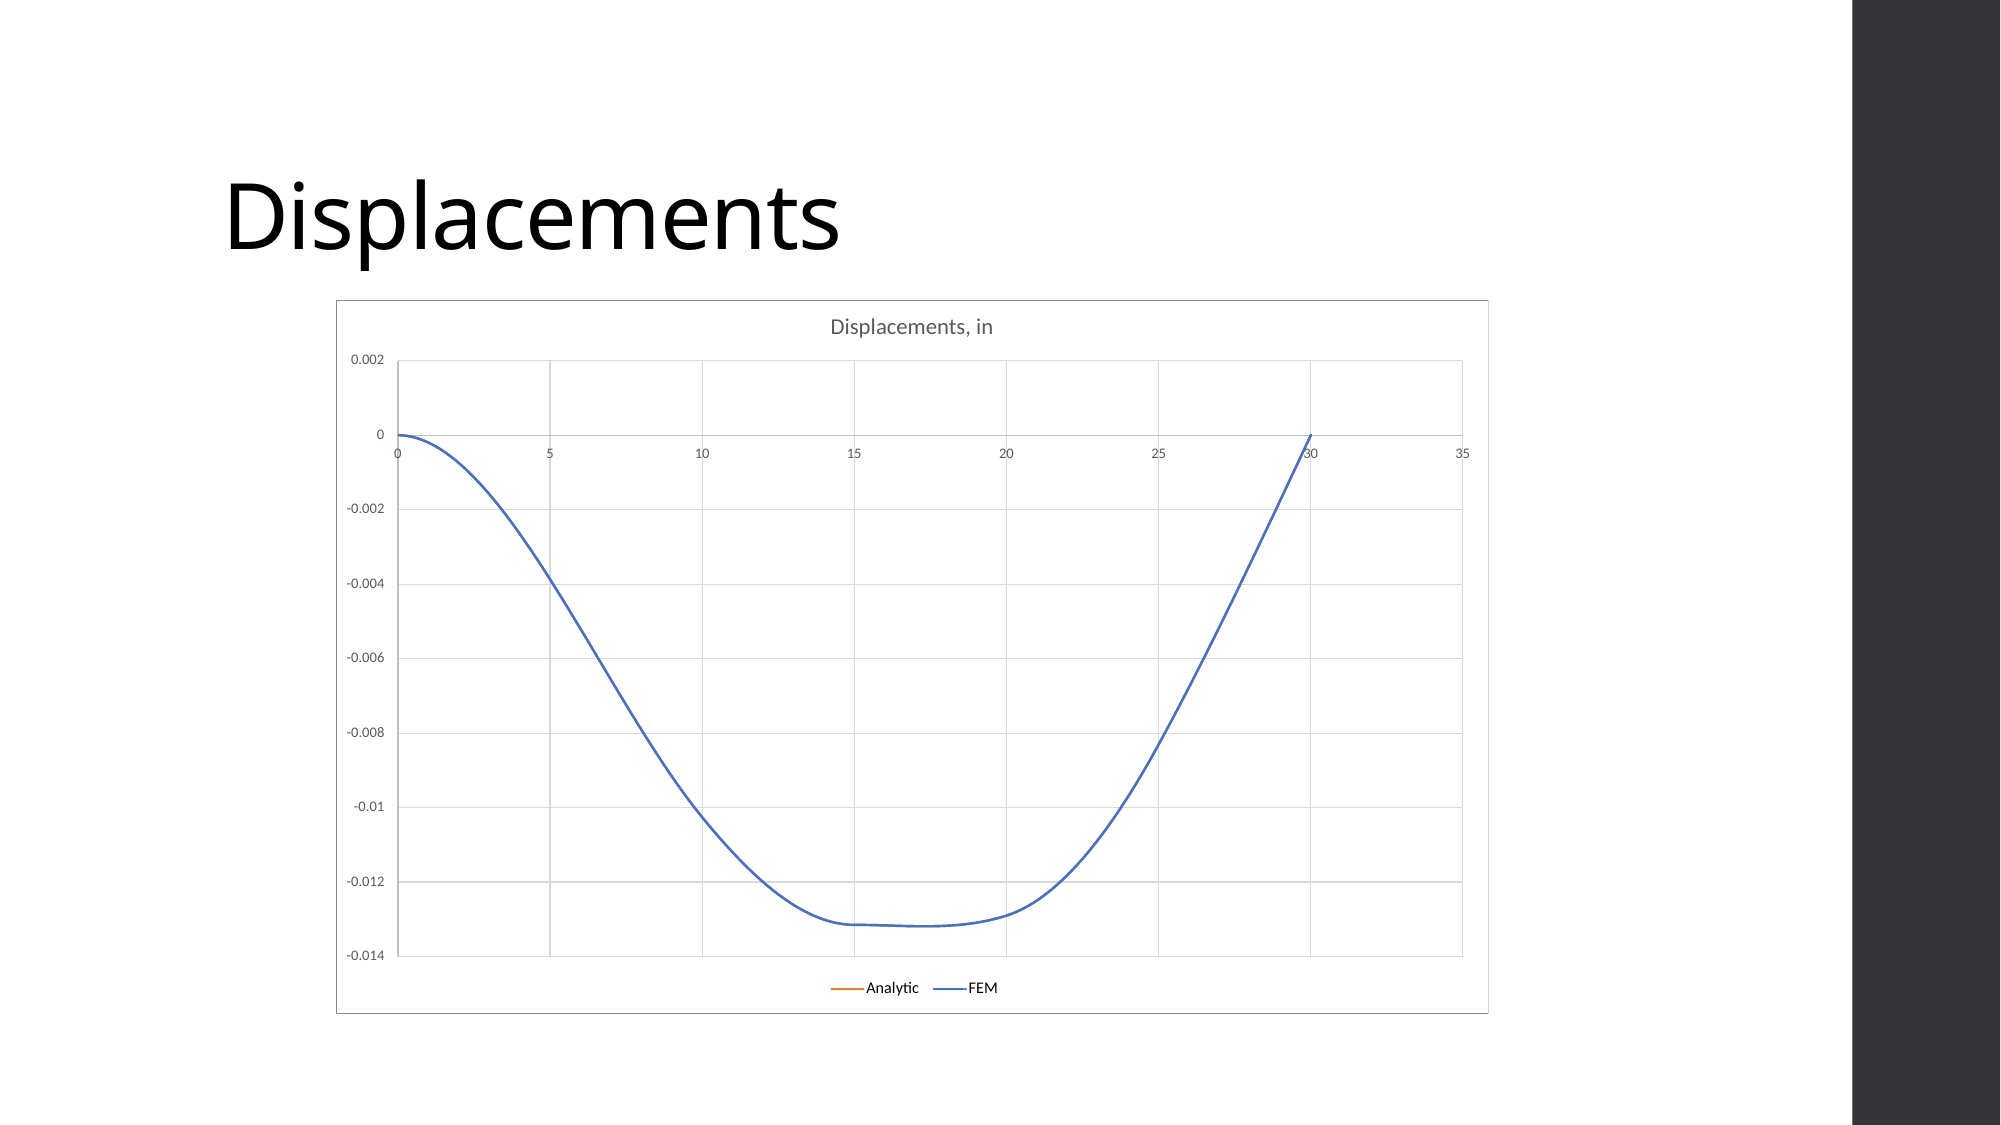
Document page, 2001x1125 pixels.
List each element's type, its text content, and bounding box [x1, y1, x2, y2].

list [335, 299, 1489, 1015]
title Displacements [206, 60, 1797, 278]
